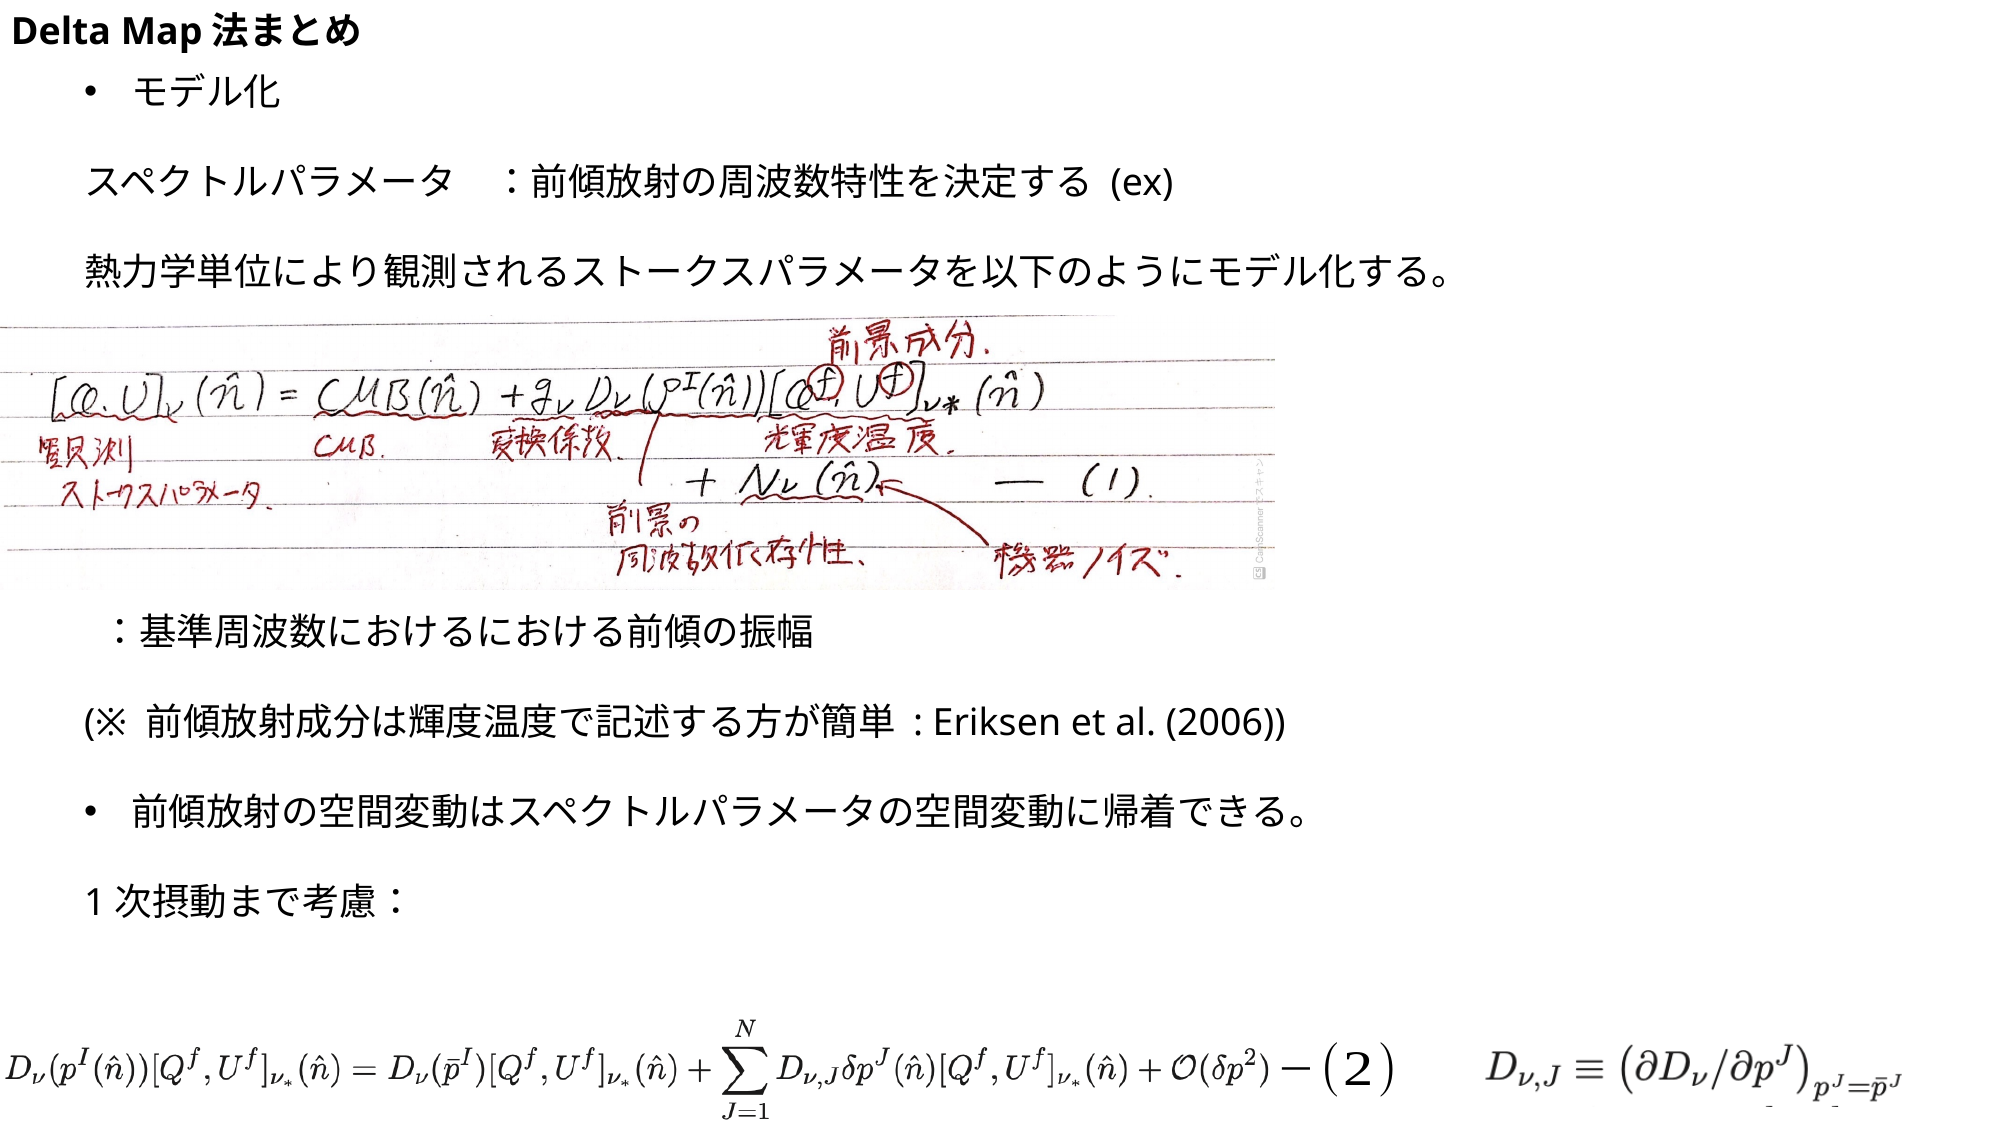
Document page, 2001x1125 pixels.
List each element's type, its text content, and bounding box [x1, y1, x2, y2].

picture [0, 1011, 1275, 1125]
picture [1480, 1029, 1906, 1107]
text_box Delta Map法まとめ [0, 0, 377, 60]
picture [0, 315, 1275, 590]
